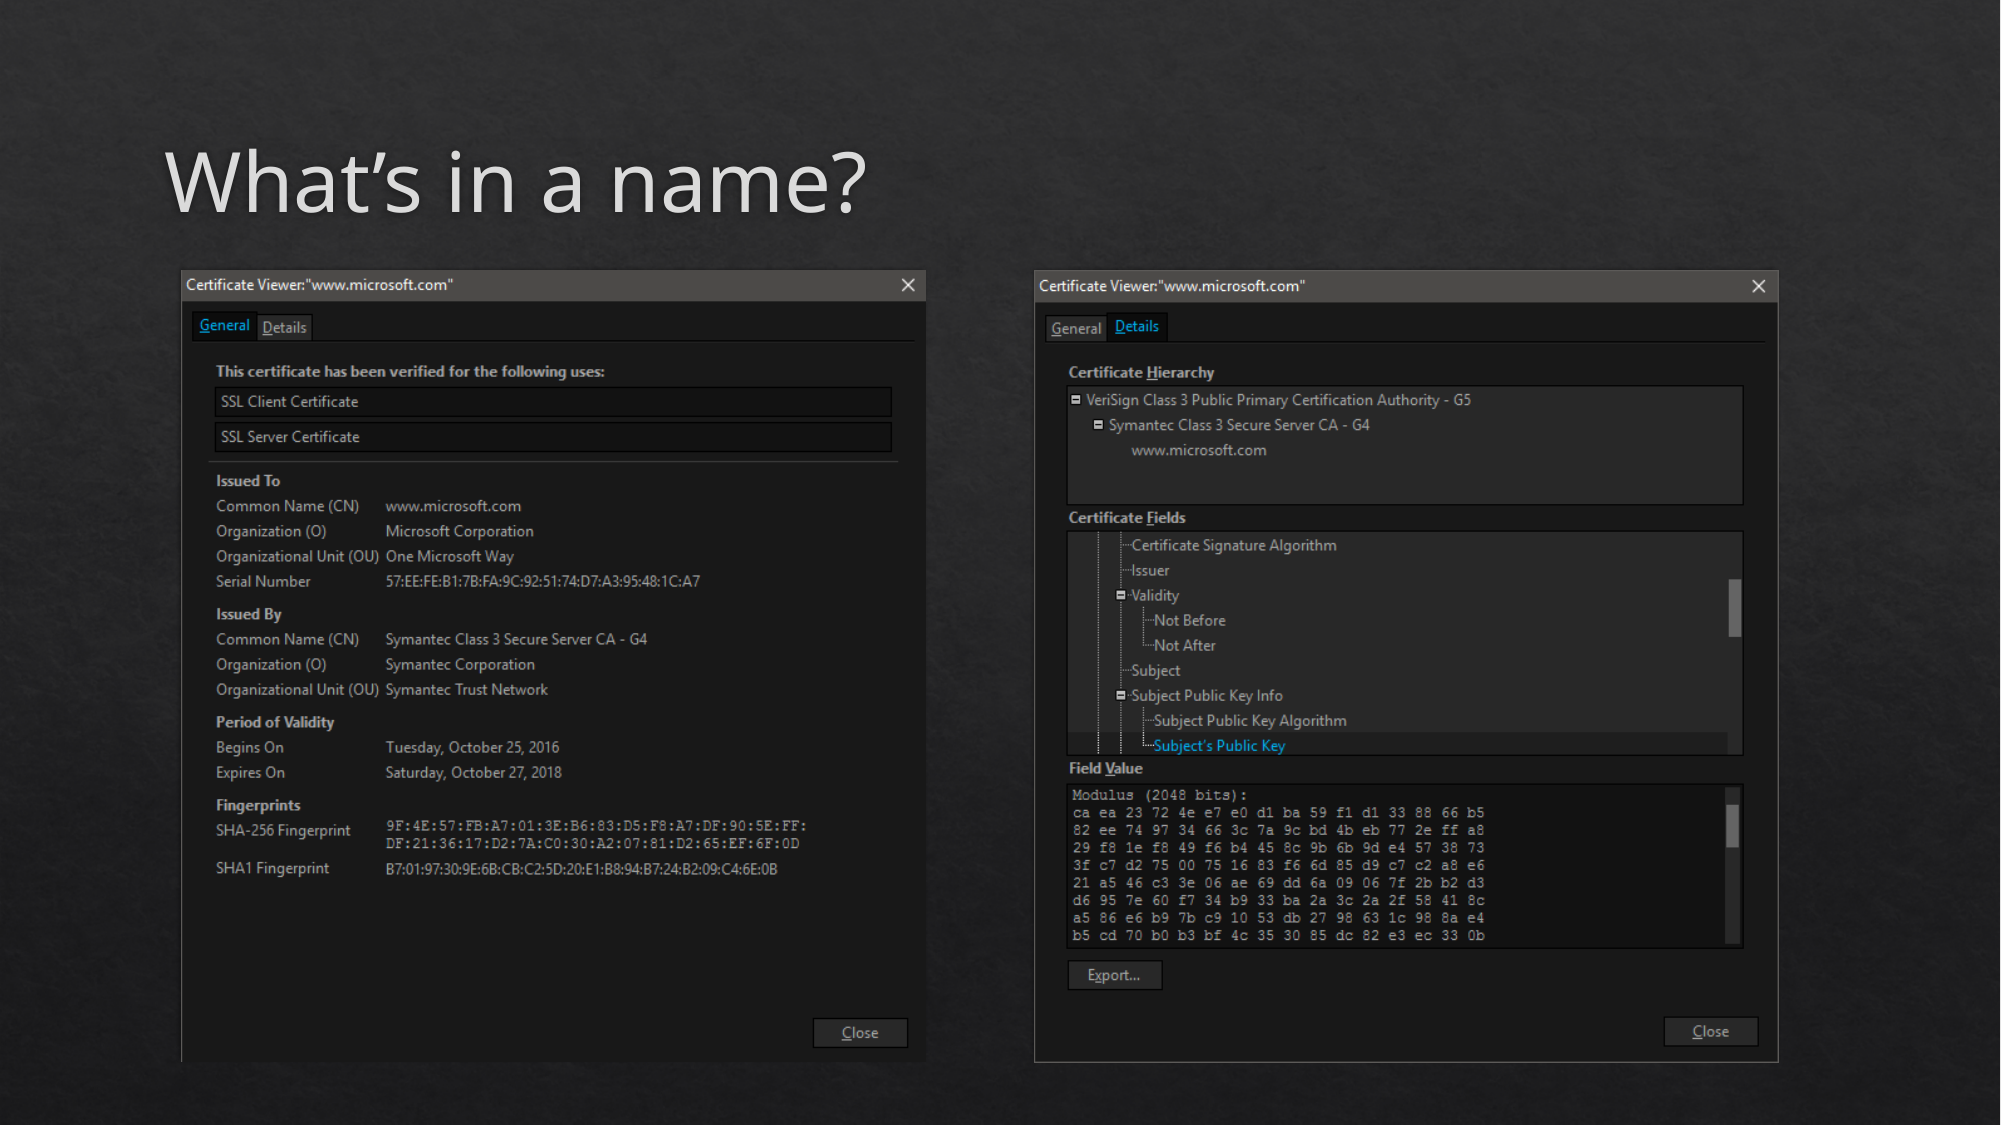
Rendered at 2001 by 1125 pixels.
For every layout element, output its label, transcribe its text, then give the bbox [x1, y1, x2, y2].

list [180, 270, 926, 1062]
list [1034, 270, 1780, 1063]
title What’s in a name? [149, 99, 1849, 260]
